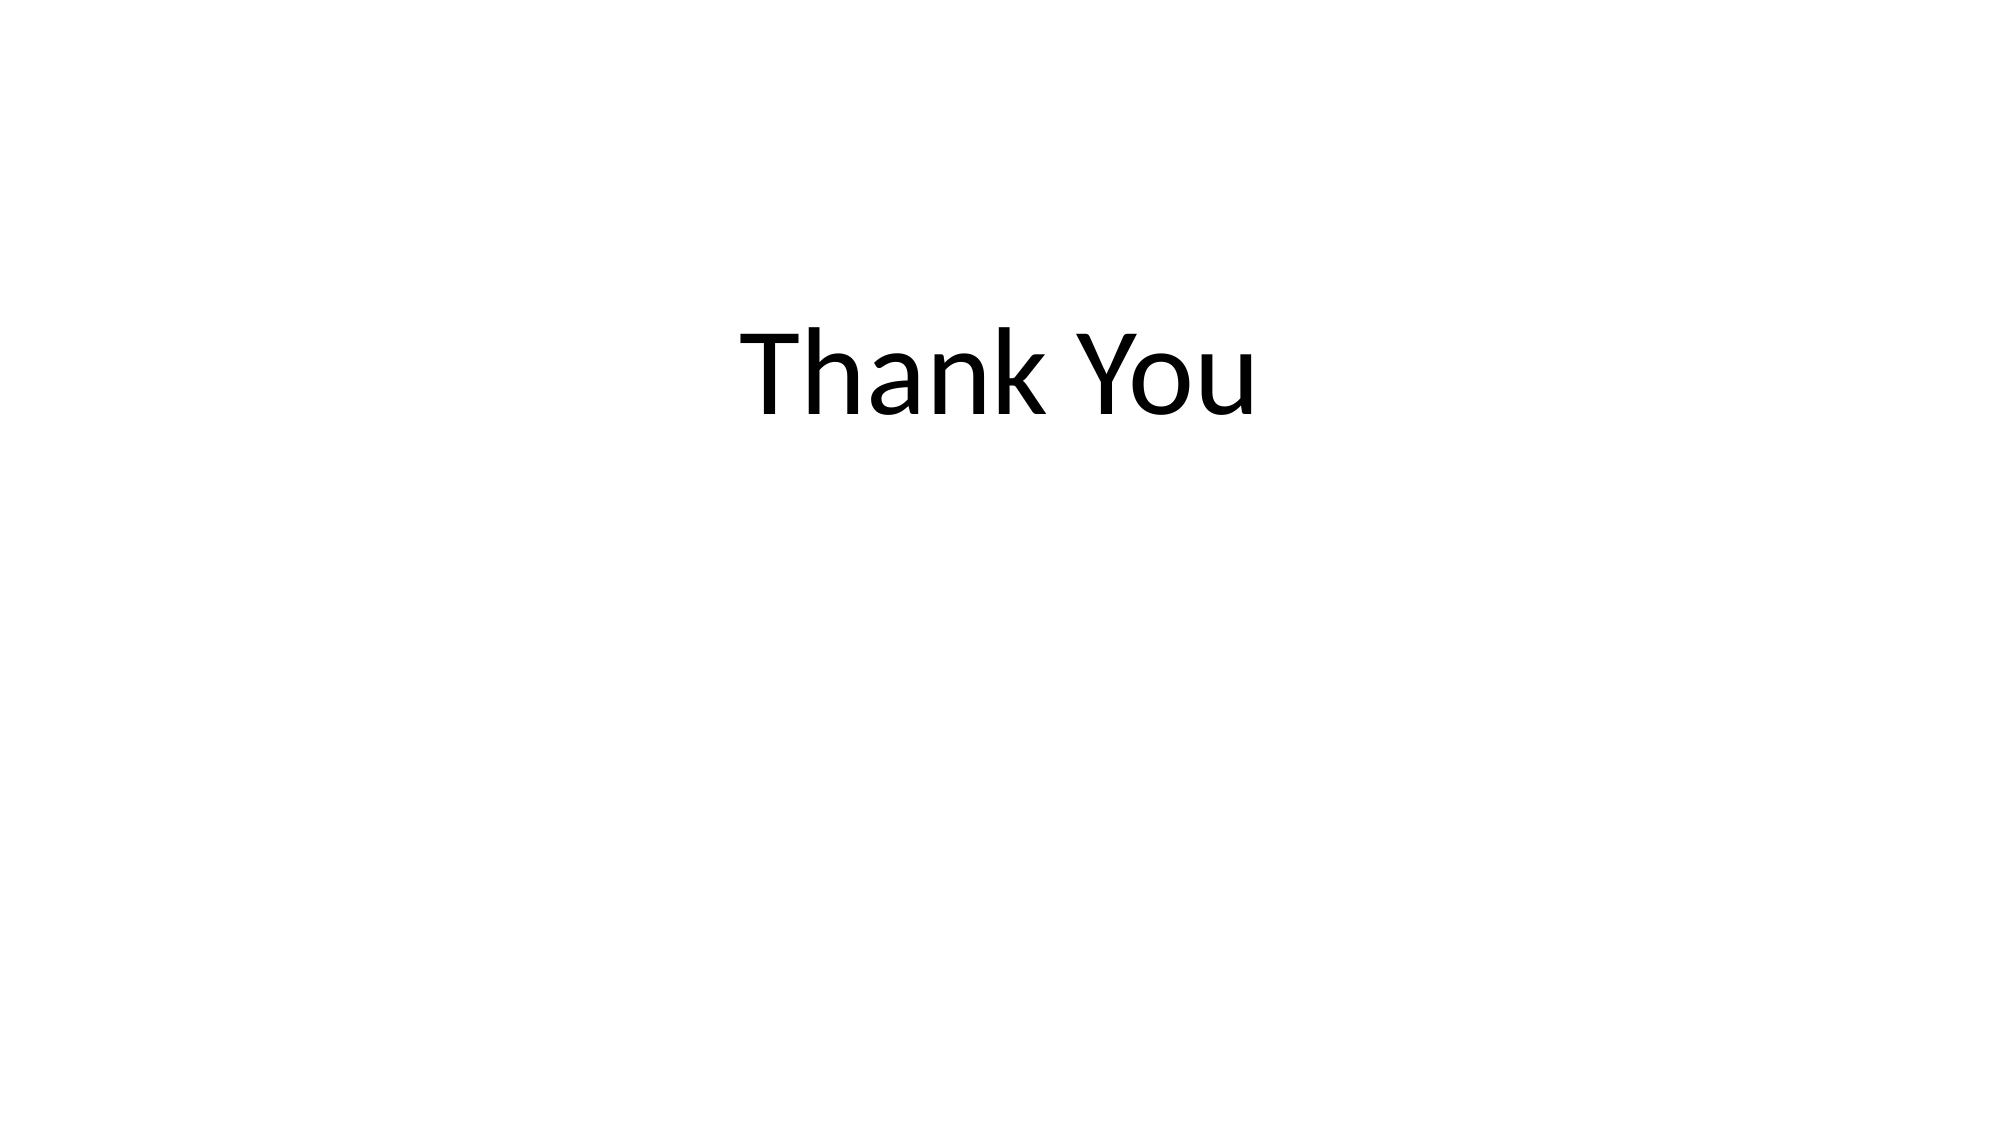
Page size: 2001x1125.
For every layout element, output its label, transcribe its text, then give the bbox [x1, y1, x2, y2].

list Thank You [137, 299, 1863, 1014]
